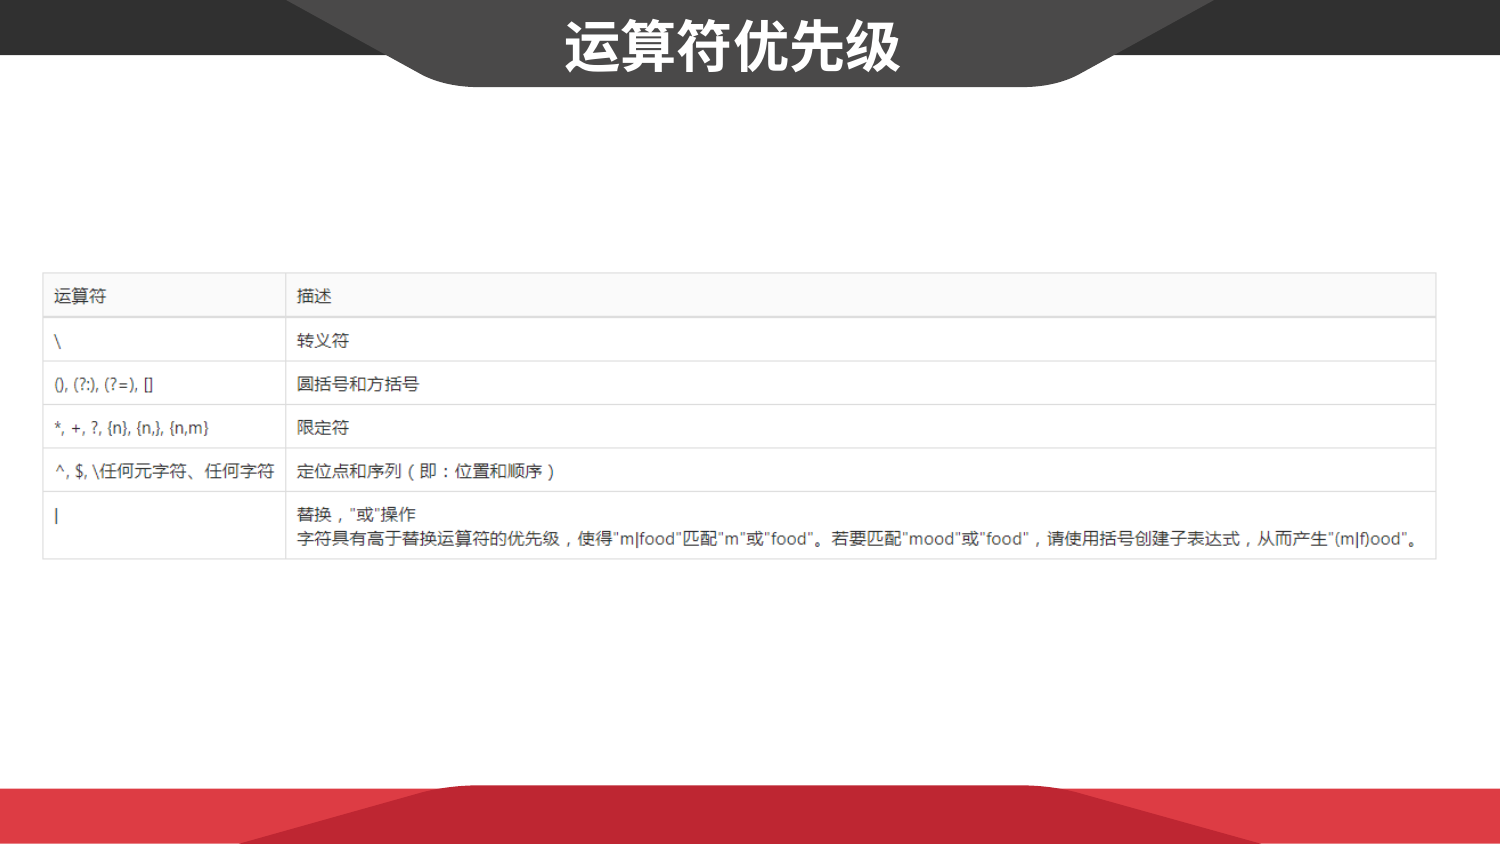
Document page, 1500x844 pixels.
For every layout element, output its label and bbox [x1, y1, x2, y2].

text_box [0, 785, 1500, 844]
picture [39, 269, 1440, 563]
text_box [286, 0, 1215, 88]
text_box [1215, 0, 1500, 56]
text_box [0, 0, 286, 56]
